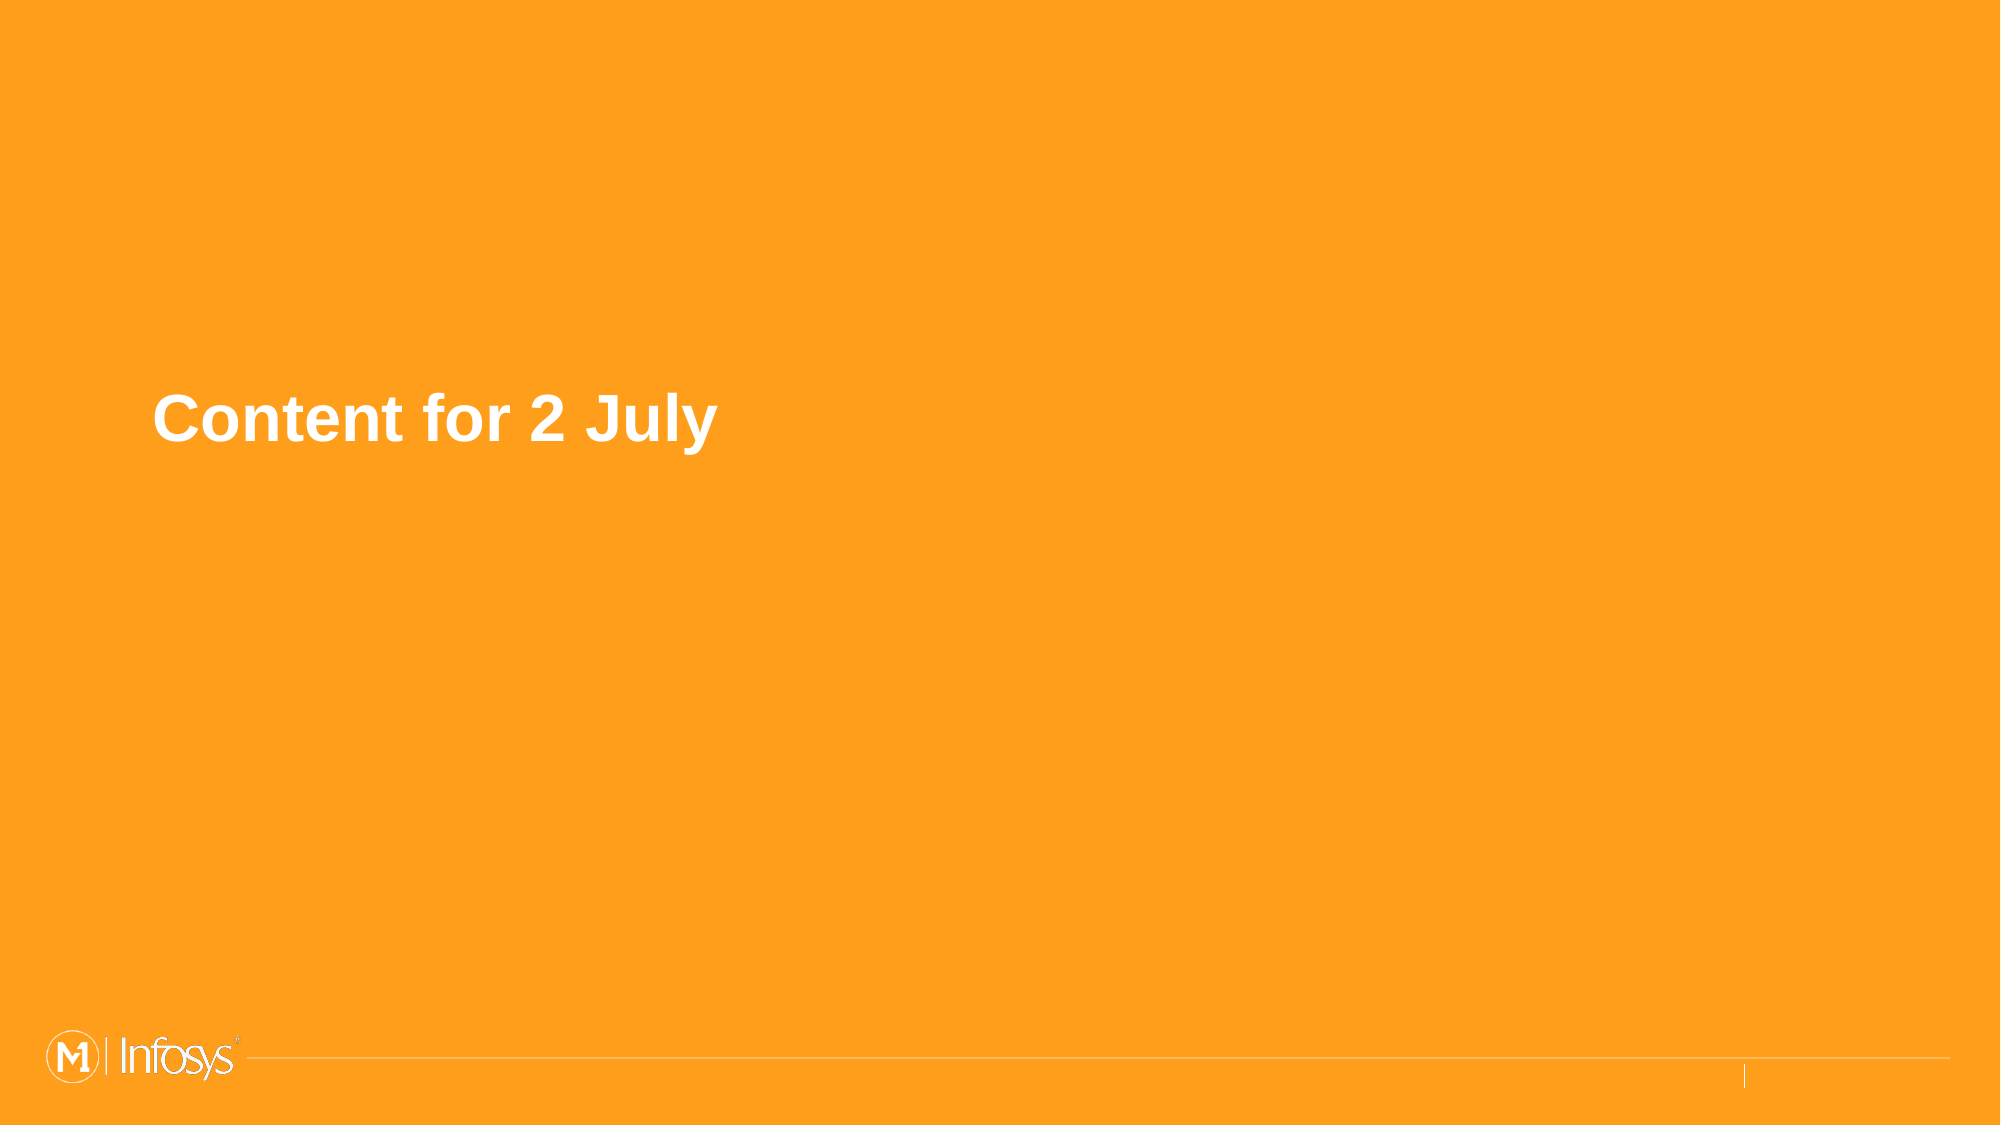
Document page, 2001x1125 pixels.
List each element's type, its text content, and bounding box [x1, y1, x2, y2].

title Content for 2 July [137, 376, 1863, 594]
picture [45, 1029, 241, 1084]
